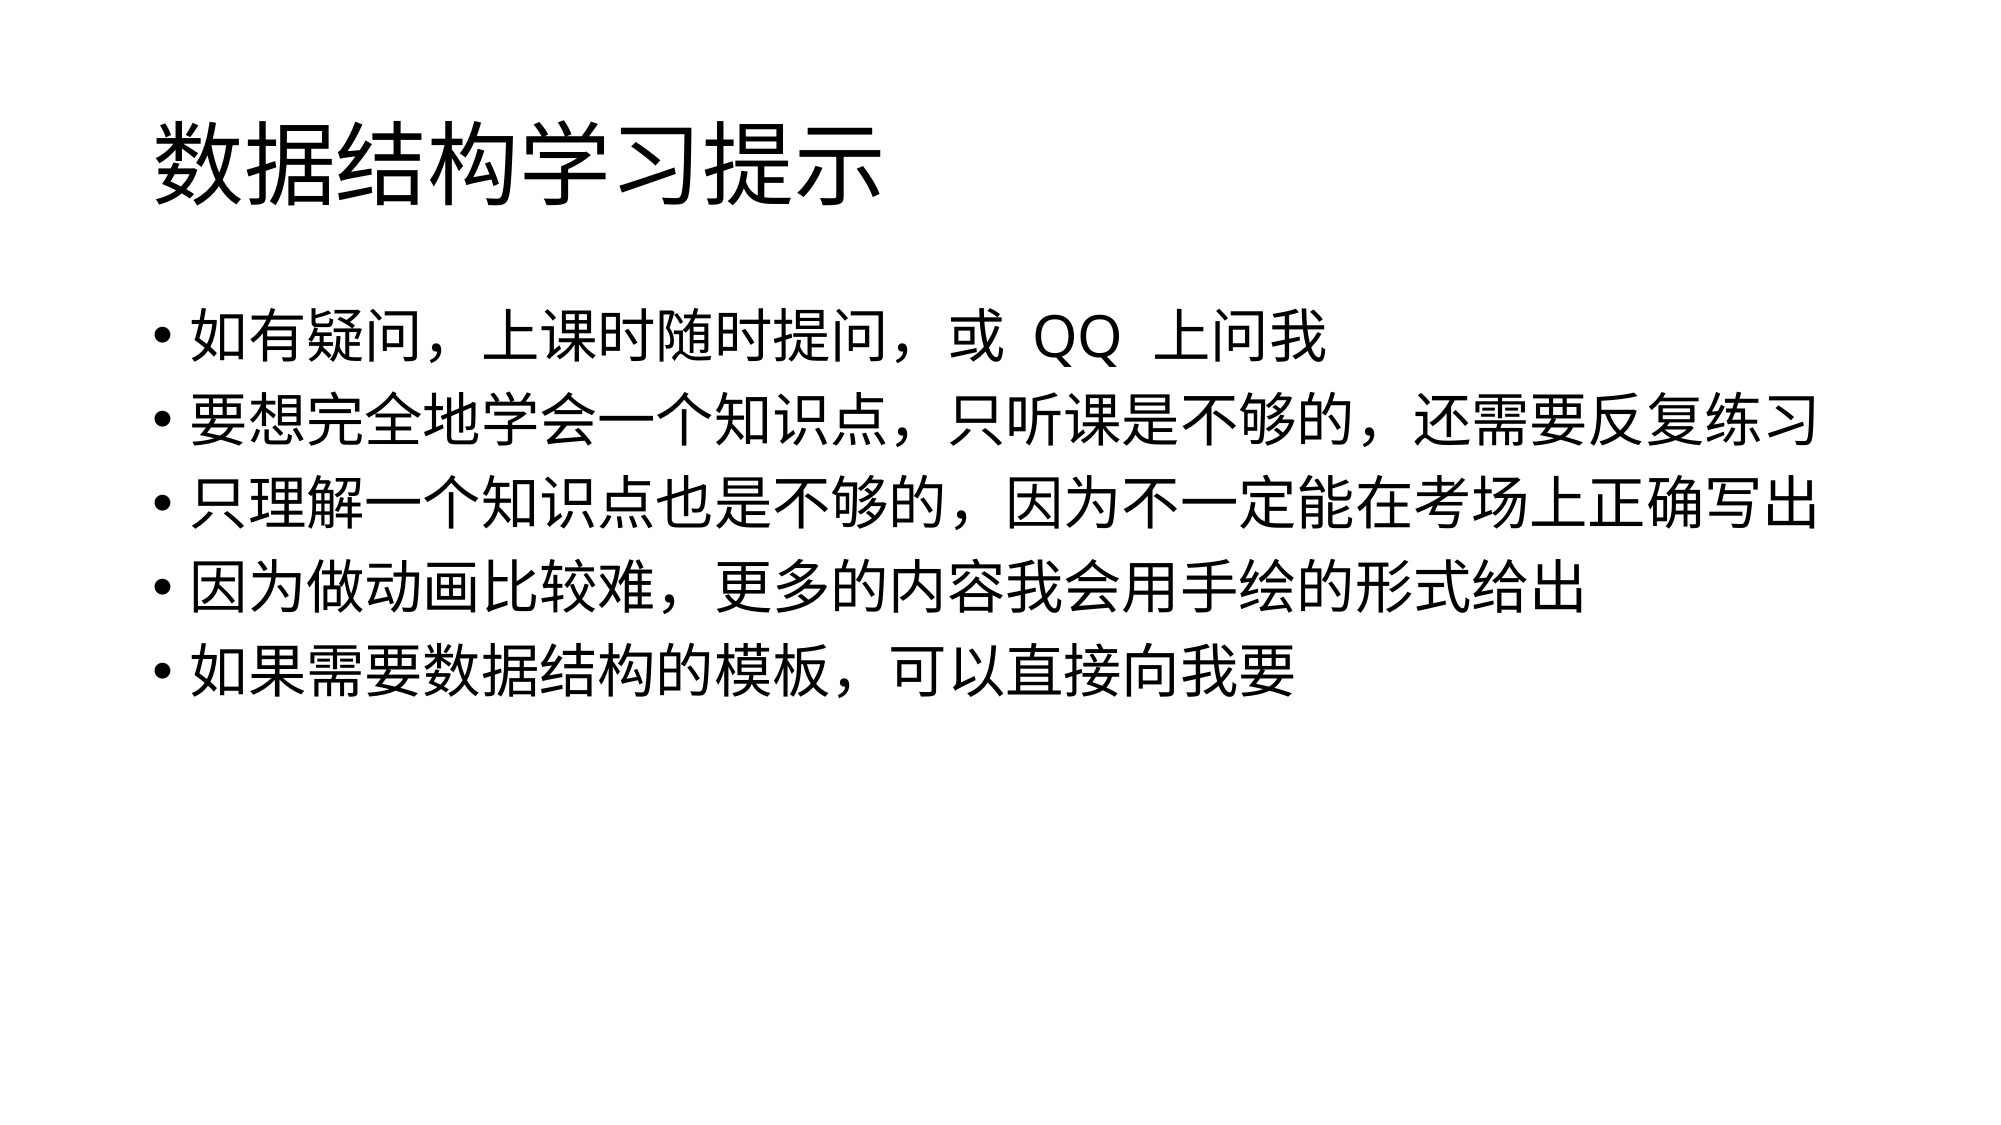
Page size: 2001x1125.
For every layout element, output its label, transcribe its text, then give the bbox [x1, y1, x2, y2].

title 数据结构学习提示 [137, 59, 1863, 278]
list 如有疑问，上课时随时提问，或 QQ 上问我 要想完全地学会一个知识点，只听课是不够的，还需要反复练习 只理解一个知识点也是不够的，因为不一定能在考场上正确写出 因为做动画比较难，更多的内容我会用手绘的形式给出 如果需要数据结构的模板，可以直接向我要 [137, 299, 1863, 1014]
